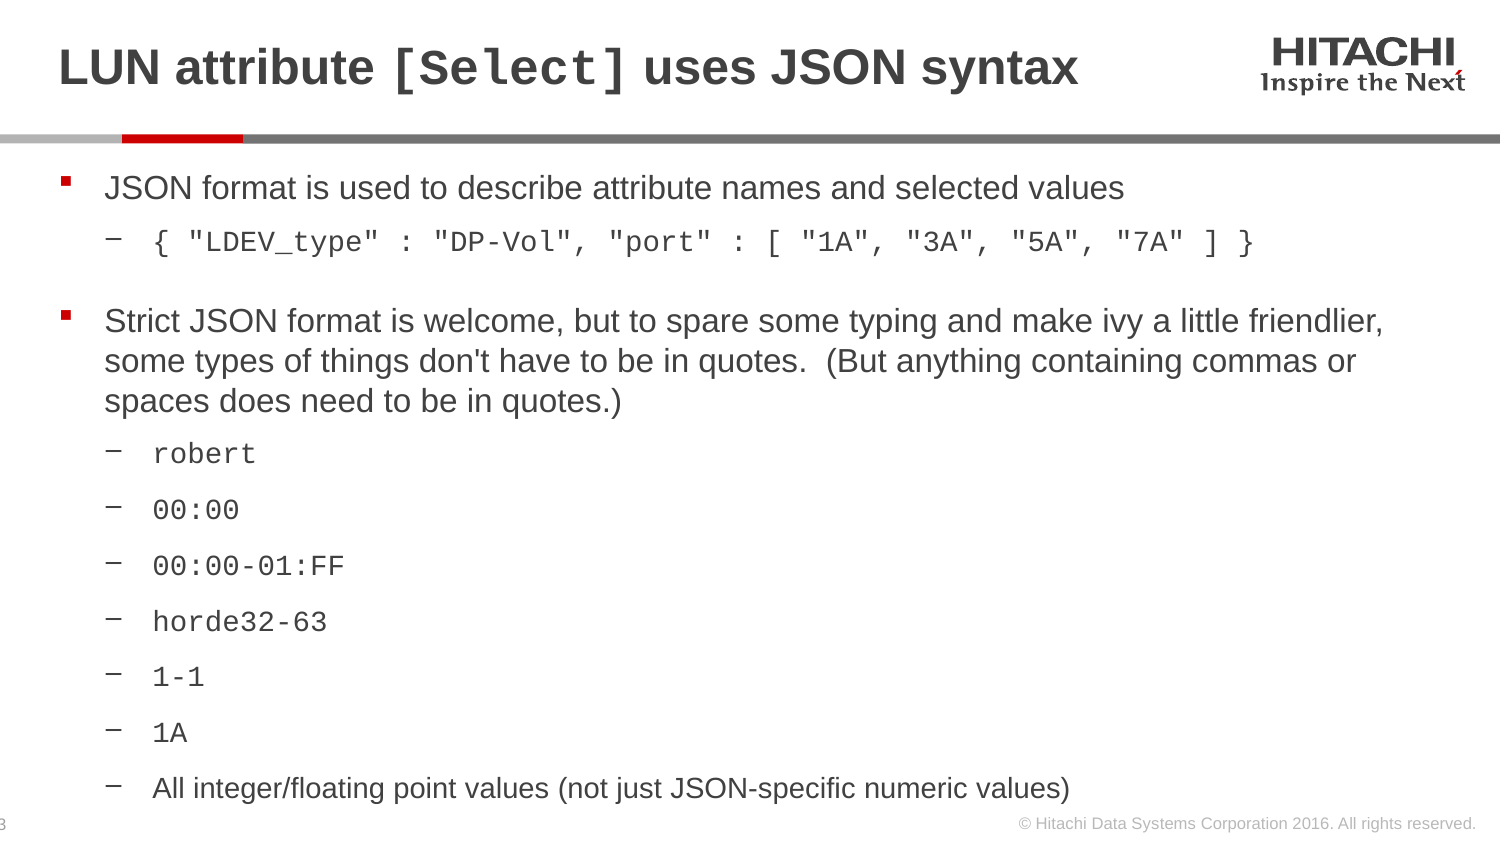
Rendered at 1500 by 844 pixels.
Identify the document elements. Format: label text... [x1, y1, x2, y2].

title LUN attribute [Select] uses JSON syntax [43, 8, 1200, 129]
list JSON format is used to describe attribute names and selected values { "LDEV_type" : "DP-Vol", "port" : [ "1A", "3A", "5A", "7A" ] } Strict JSON format is welcome, but to spare some typing and make ivy a little friendlier, some types of things don't have to be in quotes. (But anything containing commas or spaces does need to be in quotes.) robert 00:00 00:00-01:FF horde32-63 1-1 1A All integer/floating point values (not just JSON-specific numeric values) [43, 158, 1452, 829]
